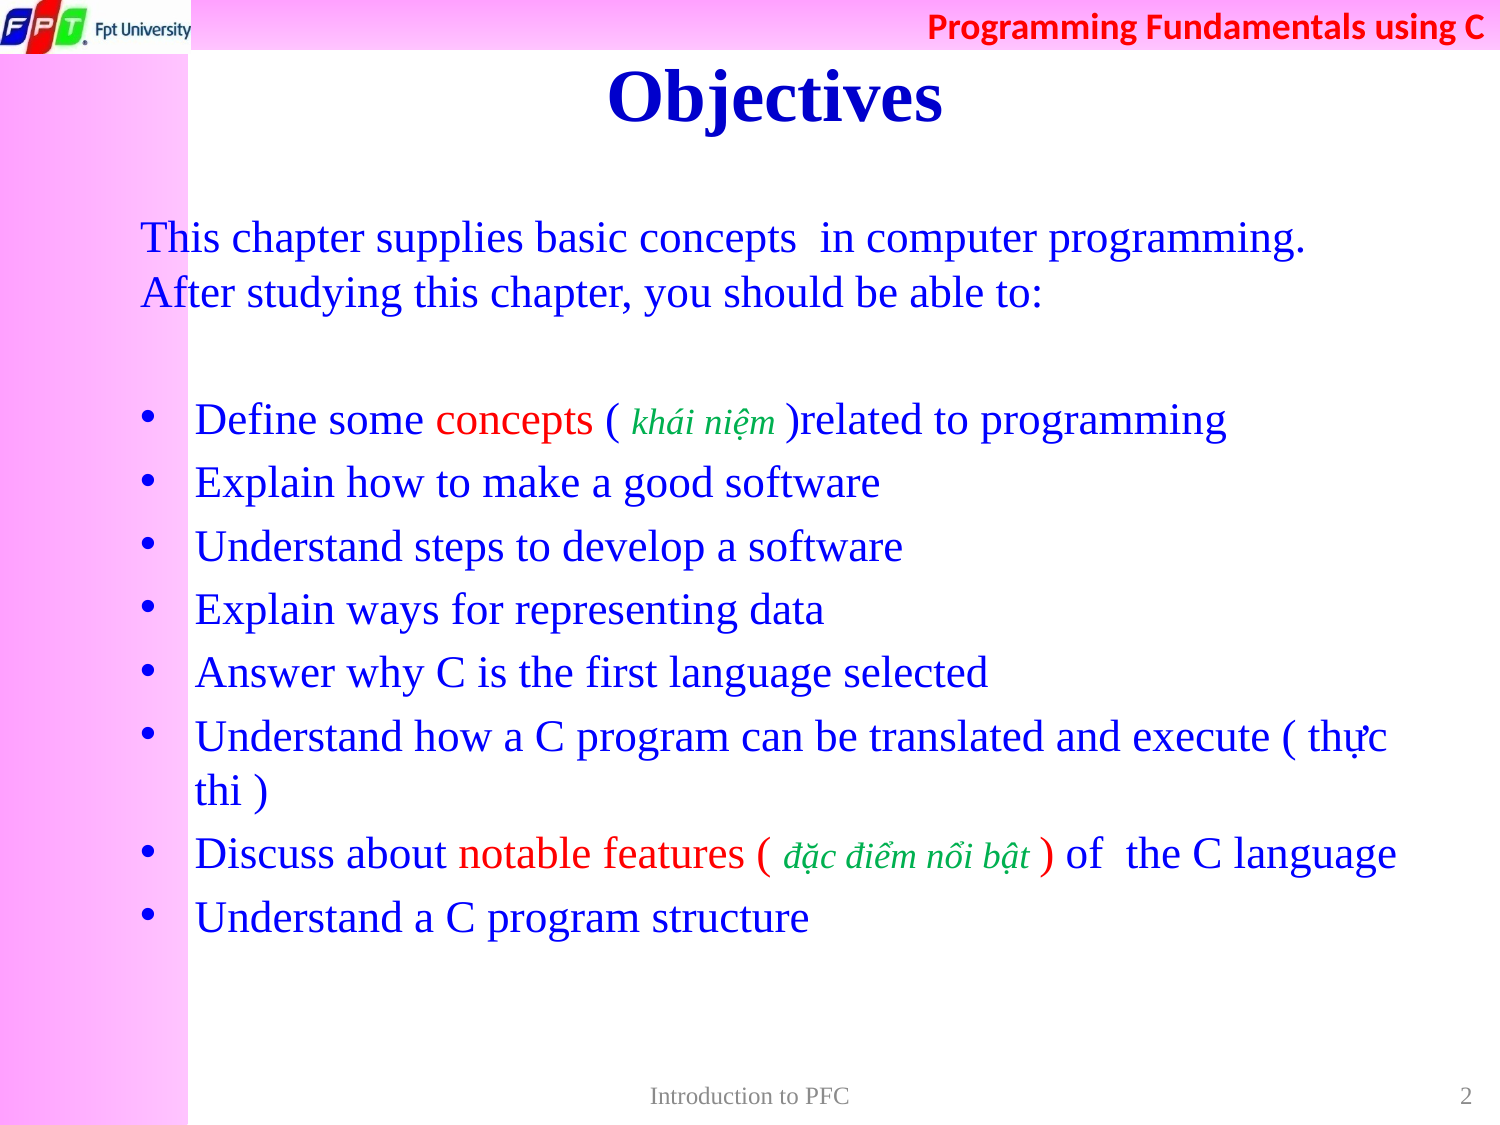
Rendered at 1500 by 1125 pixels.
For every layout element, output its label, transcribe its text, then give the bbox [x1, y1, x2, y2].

slide_number 2 [1137, 1074, 1488, 1116]
picture [0, 0, 191, 54]
footer Introduction to PFC [512, 1074, 988, 1116]
list This chapter supplies basic concepts in computer programming. After studying this chapter, you should be able to: Define some concepts ( khái niệm )related to programming Explain how to make a good software Understand steps to develop a software Explain ways for representing data Answer why C is the first language selected Understand how a C program can be translated and execute ( thực thi ) Discuss about notable features ( đặc điểm nổi bật ) of the C language Understand a C program structure [125, 200, 1425, 1005]
title Objectives [125, 45, 1425, 138]
